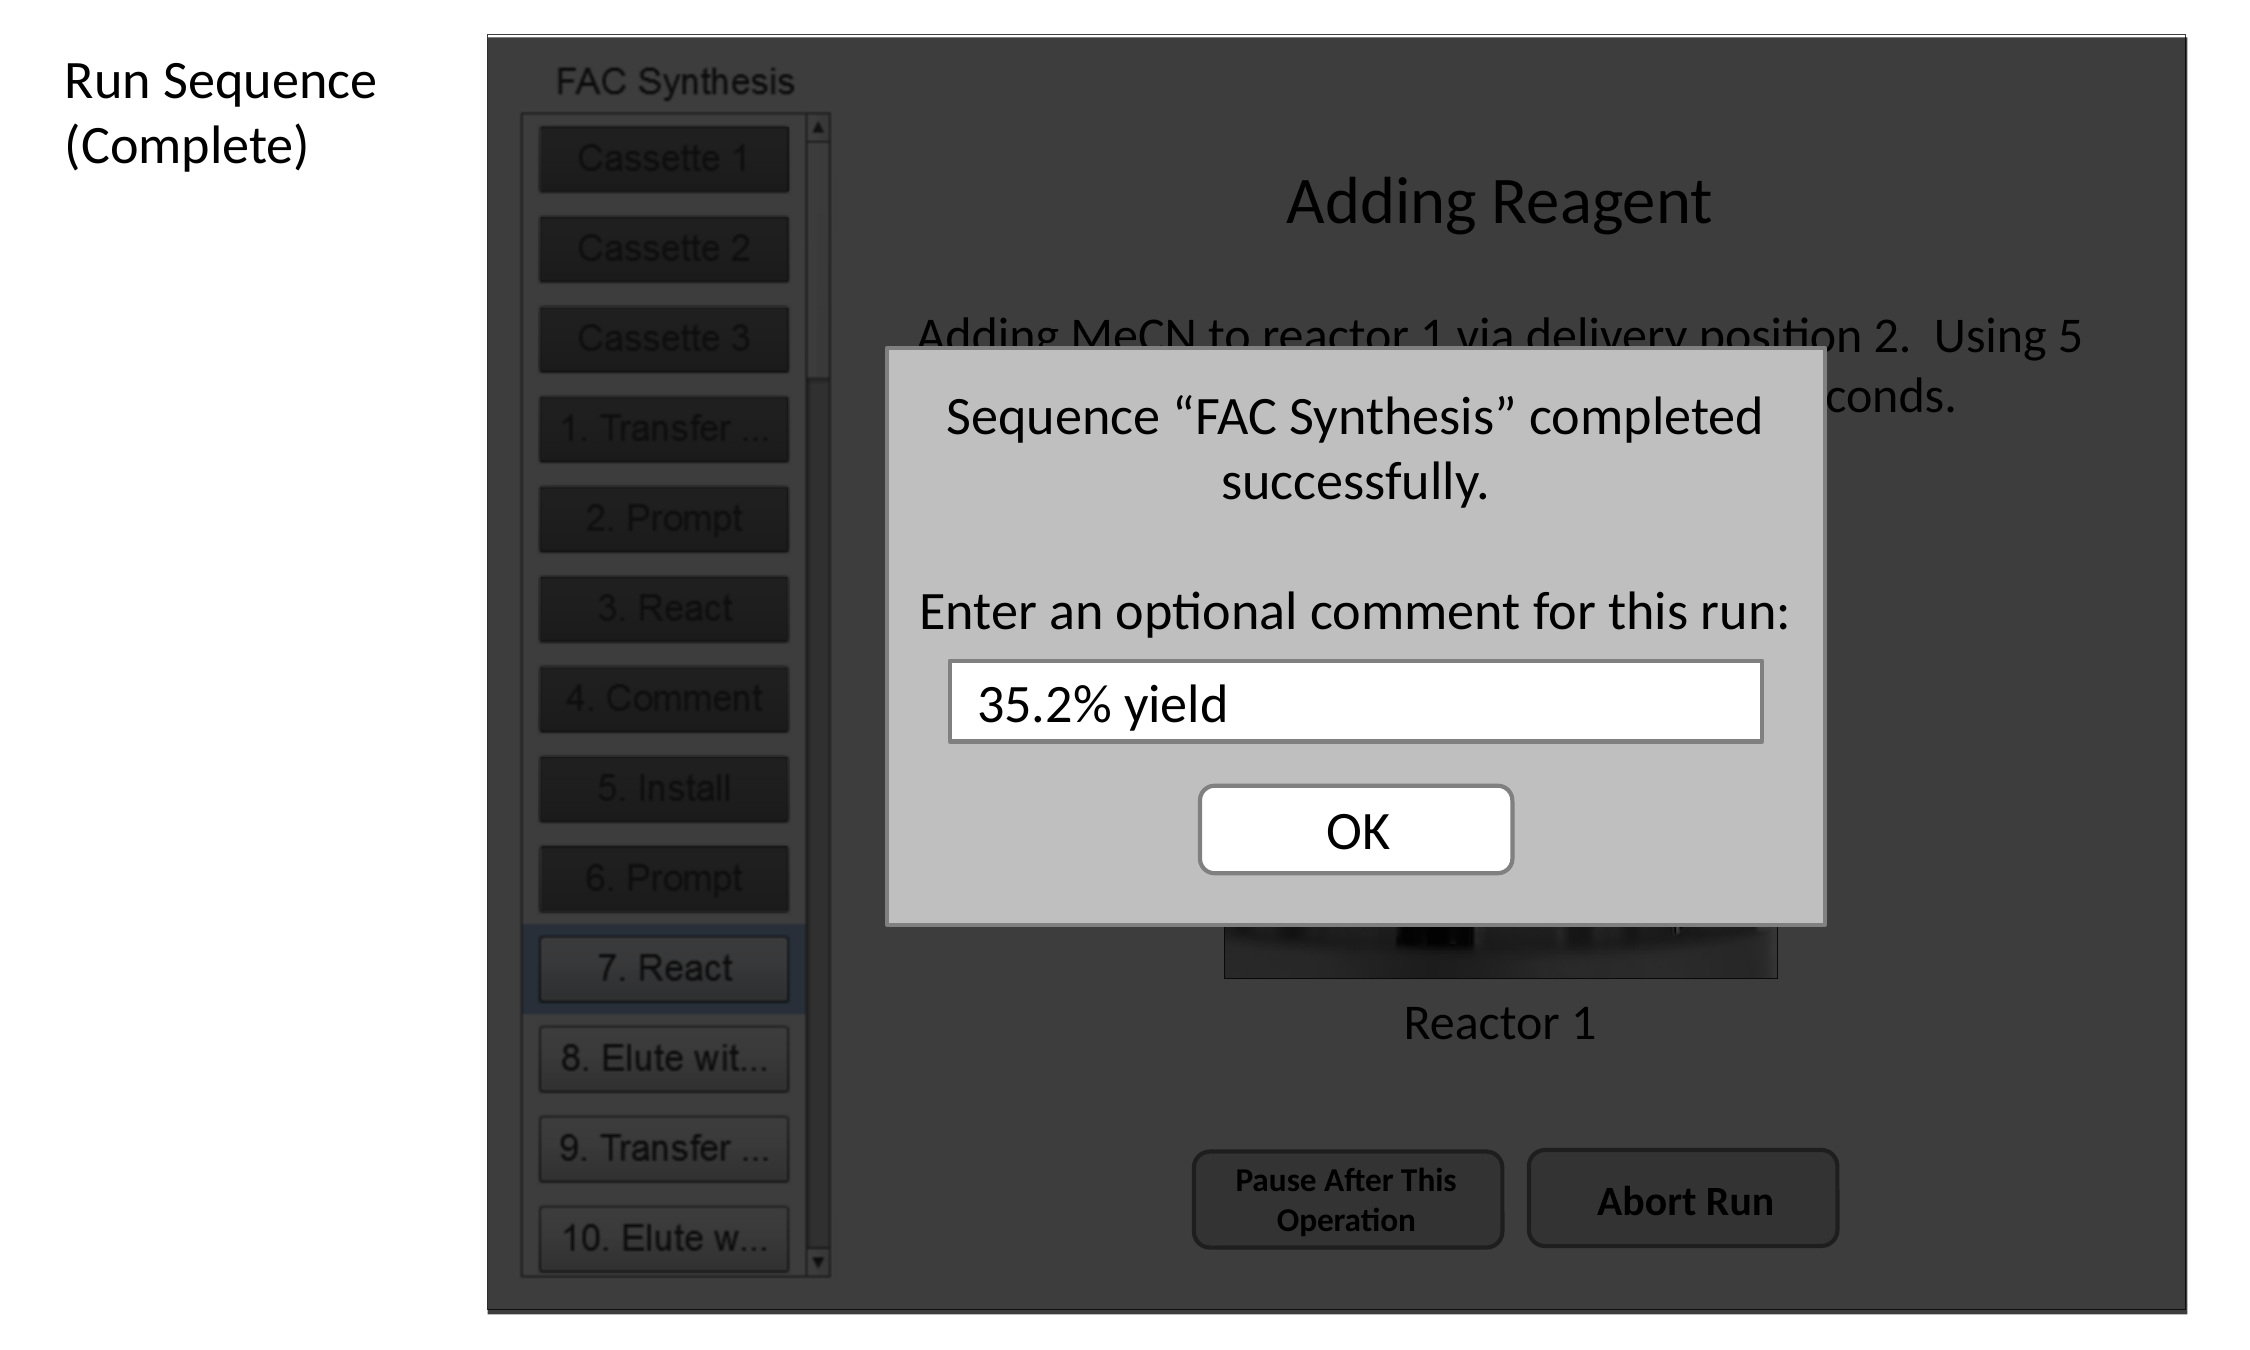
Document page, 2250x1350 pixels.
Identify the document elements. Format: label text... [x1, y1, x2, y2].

text_box Run Sequence (Complete) [49, 37, 482, 183]
picture [487, 34, 2186, 1310]
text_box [886, 347, 1825, 926]
